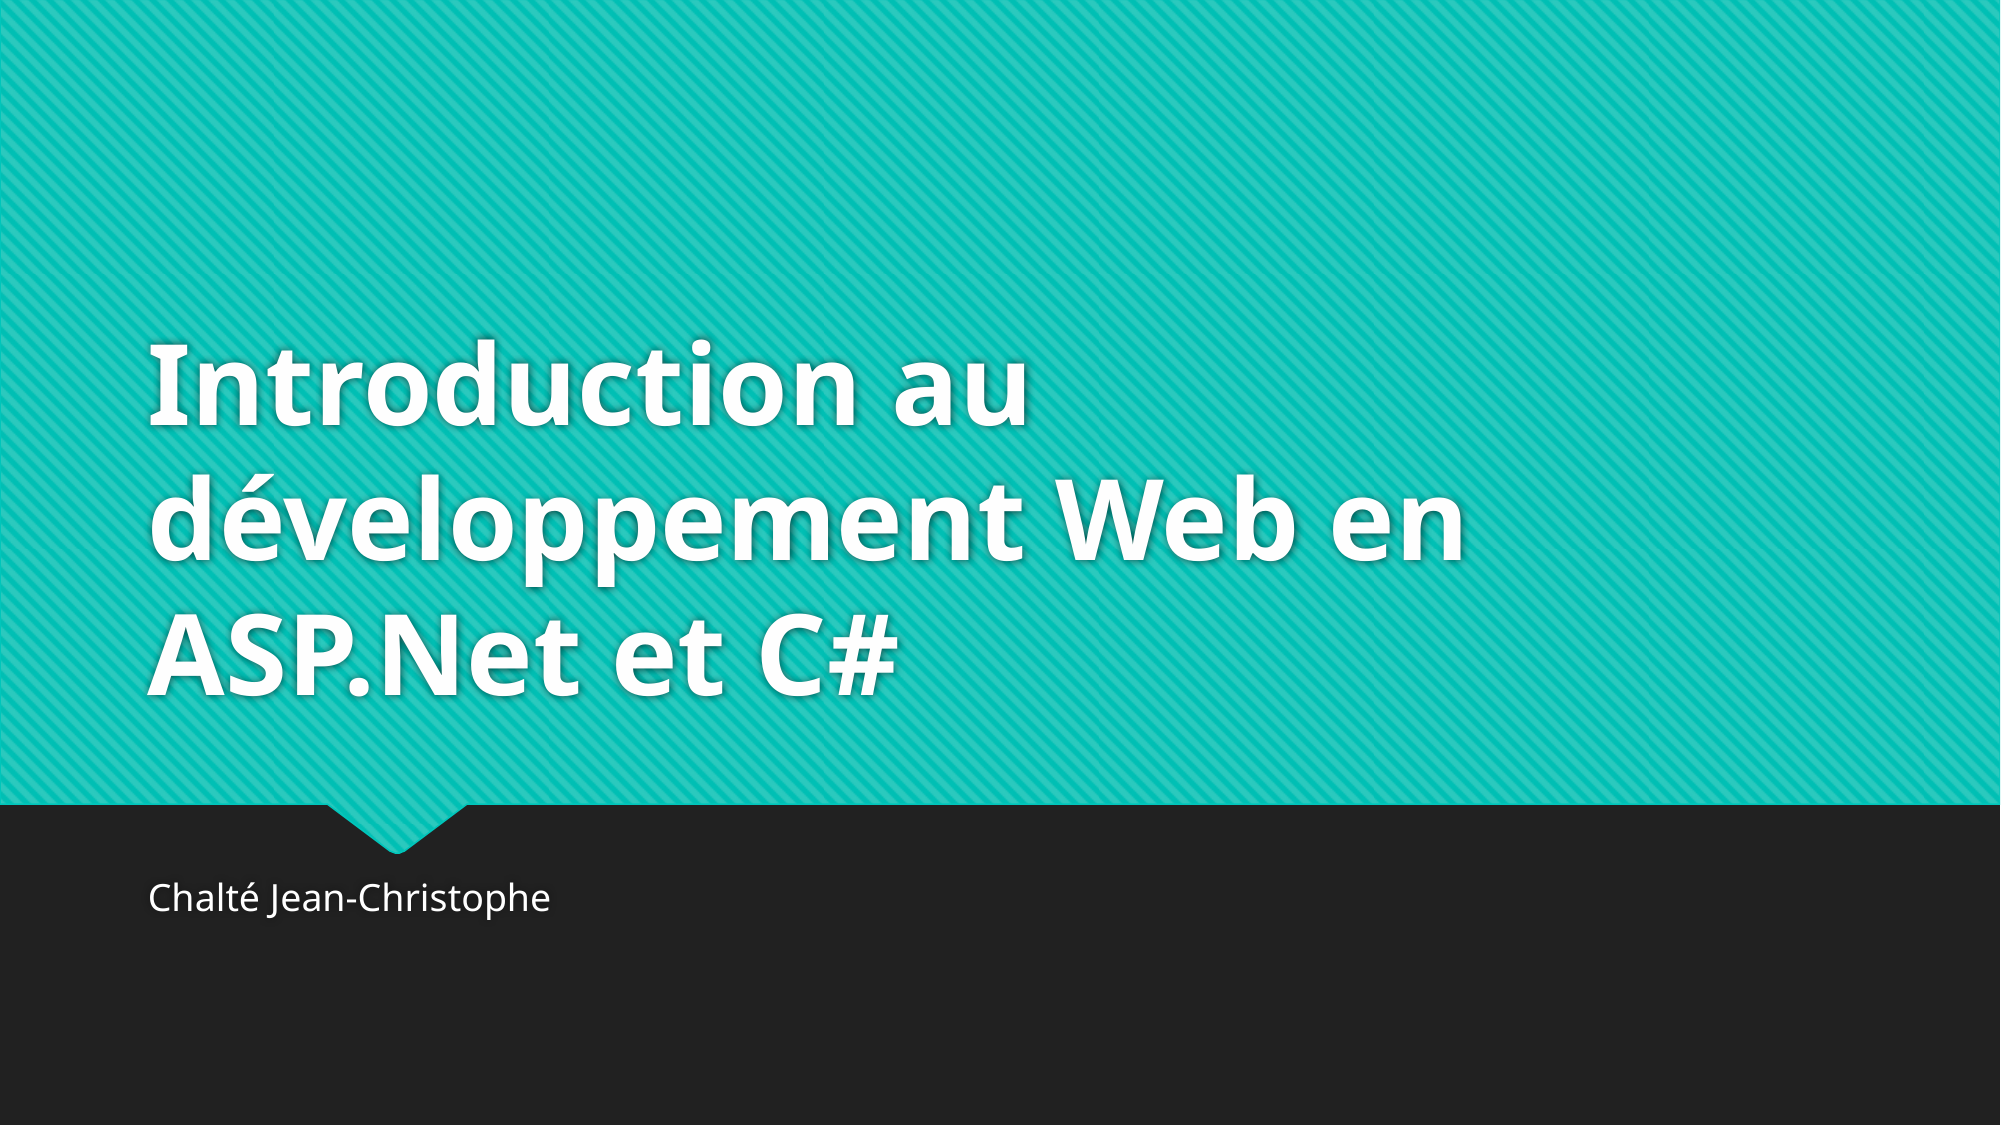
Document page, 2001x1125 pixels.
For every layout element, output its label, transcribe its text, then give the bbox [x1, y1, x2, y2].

subtitle Chalté Jean-Christophe [132, 866, 1868, 938]
title Introduction au développement Web en ASP.Net et C# [132, 237, 1868, 726]
